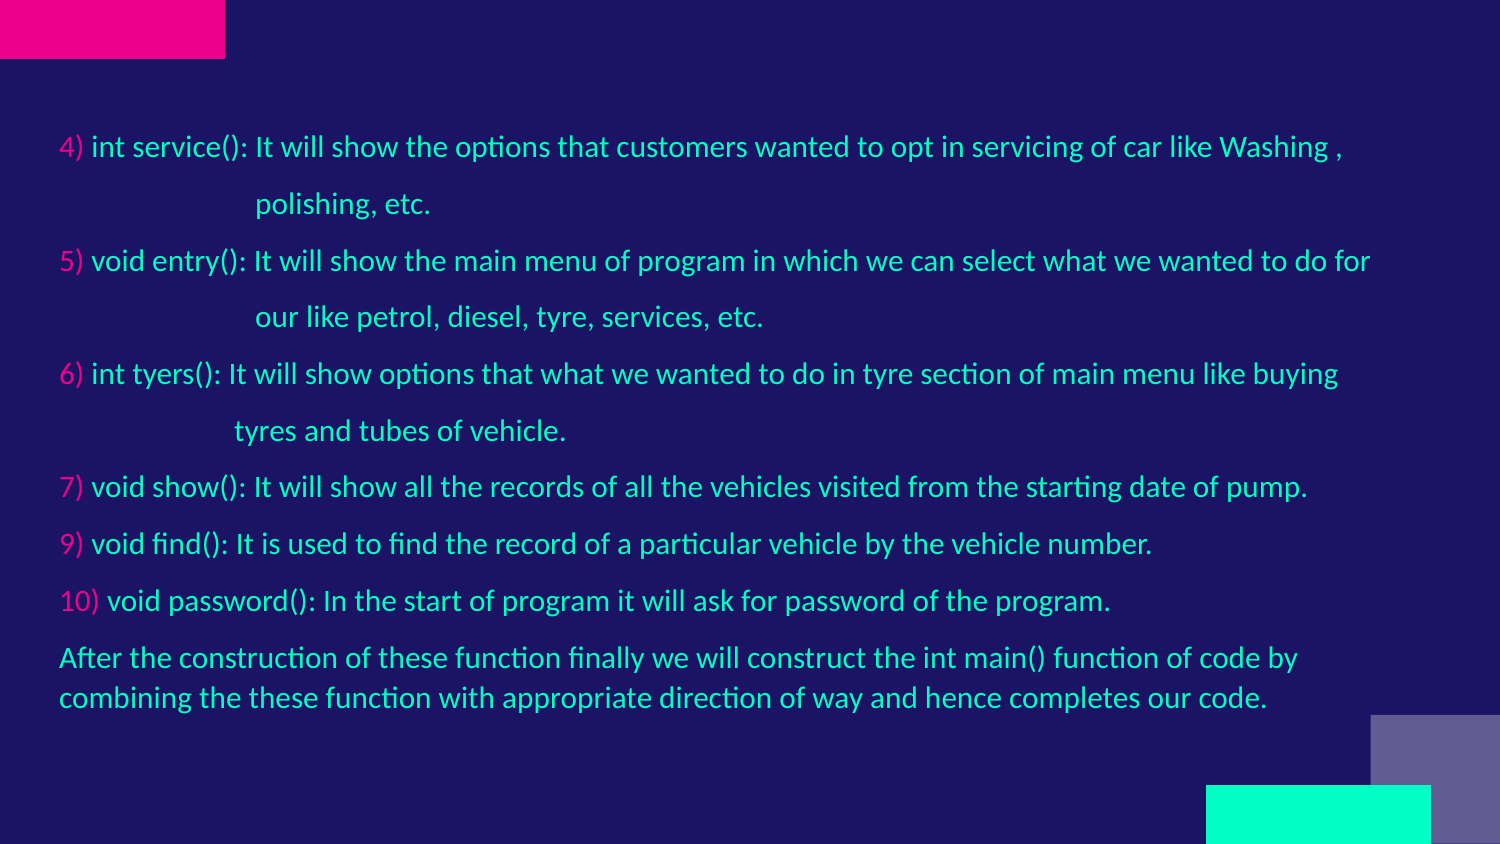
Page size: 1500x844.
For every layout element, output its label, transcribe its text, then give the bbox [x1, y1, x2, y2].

text_box 4) int service(): It will show the options that customers wanted to opt in servicing of car like Washing , polishing, etc. 5) void entry(): It will show the main menu of program in which we can select what we wanted to do for our like petrol, diesel, tyre, services, etc. 6) int tyers(): It will show options that what we wanted to do in tyre section of main menu like buying tyres and tubes of vehicle. 7) void show(): It will show all the records of all the vehicles visited from the starting date of pump. 9) void find(): It is used to find the record of a particular vehicle by the vehicle number. 10) void password(): In the start of program it will ask for password of the program. After the construction of these function finally we will construct the int main() function of code by combining the these function with appropriate direction of way and hence completes our code. [44, 116, 1411, 722]
